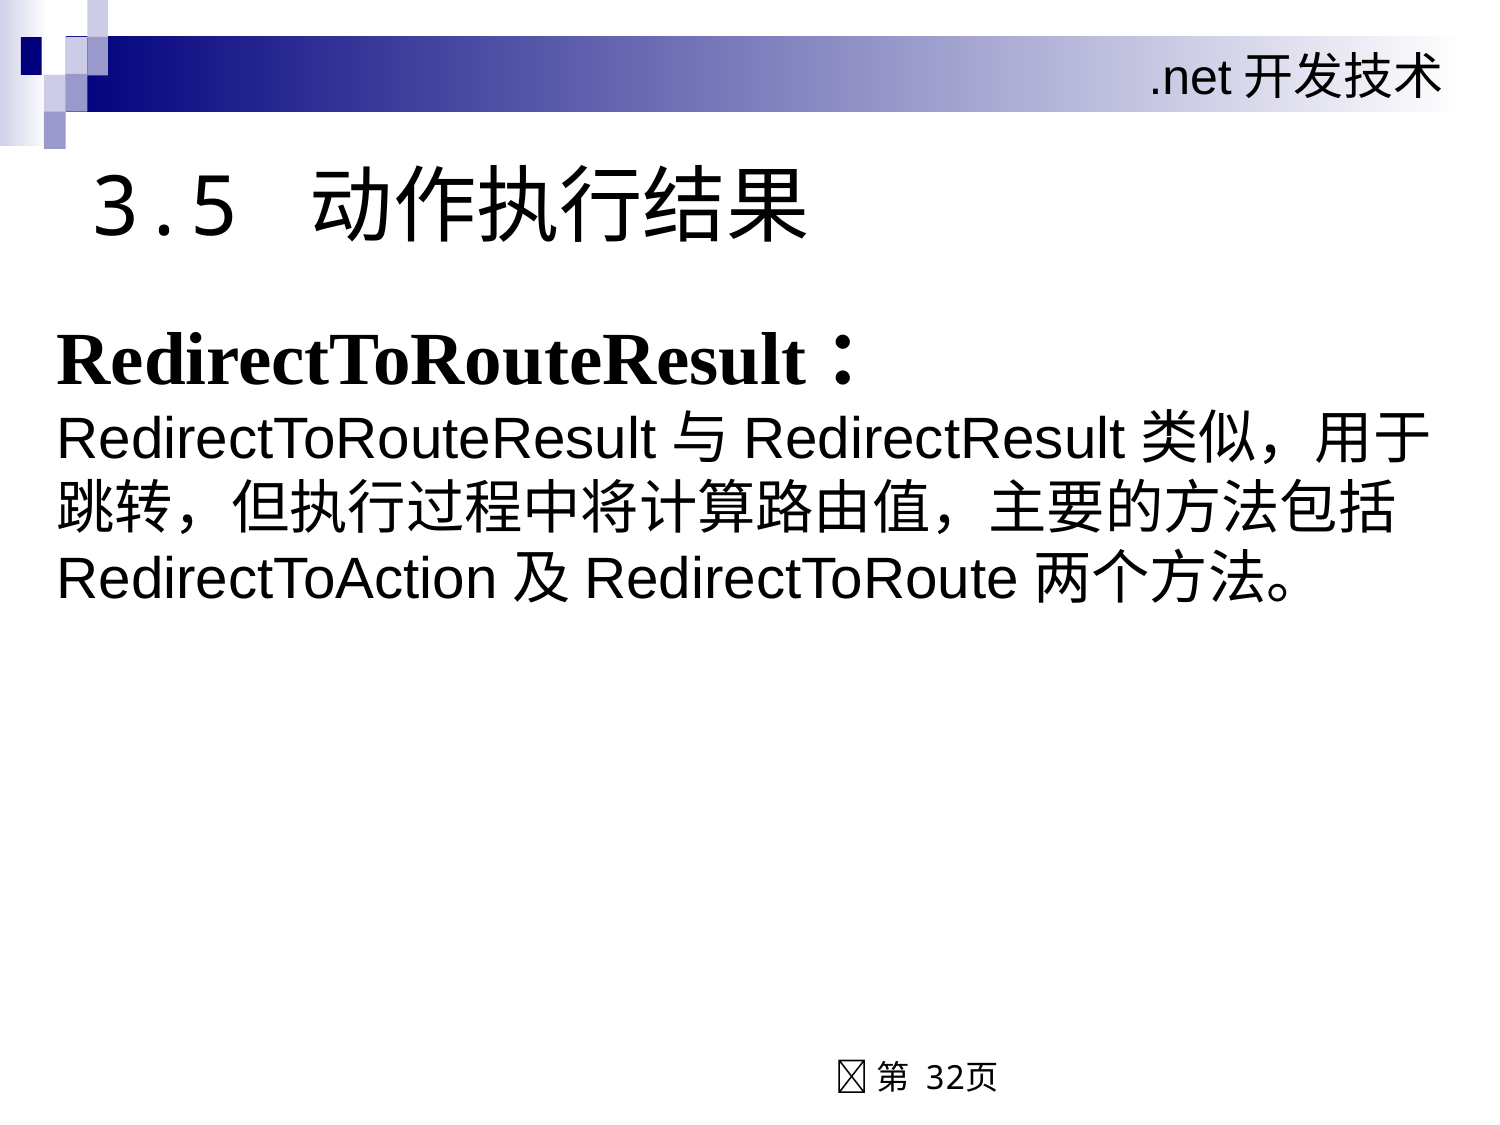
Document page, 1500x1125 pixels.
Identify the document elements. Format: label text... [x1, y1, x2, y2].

text_box 第 32页 [753, 1048, 1482, 1090]
text_box RedirectToRouteResult： RedirectToRouteResult与RedirectResult类似，用于跳转，但执行过程中将计算路由值，主要的方法包括RedirectToAction及RedirectToRoute两个方法。 [41, 302, 1500, 618]
title 3.5 动作执行结果 [75, 149, 1425, 256]
